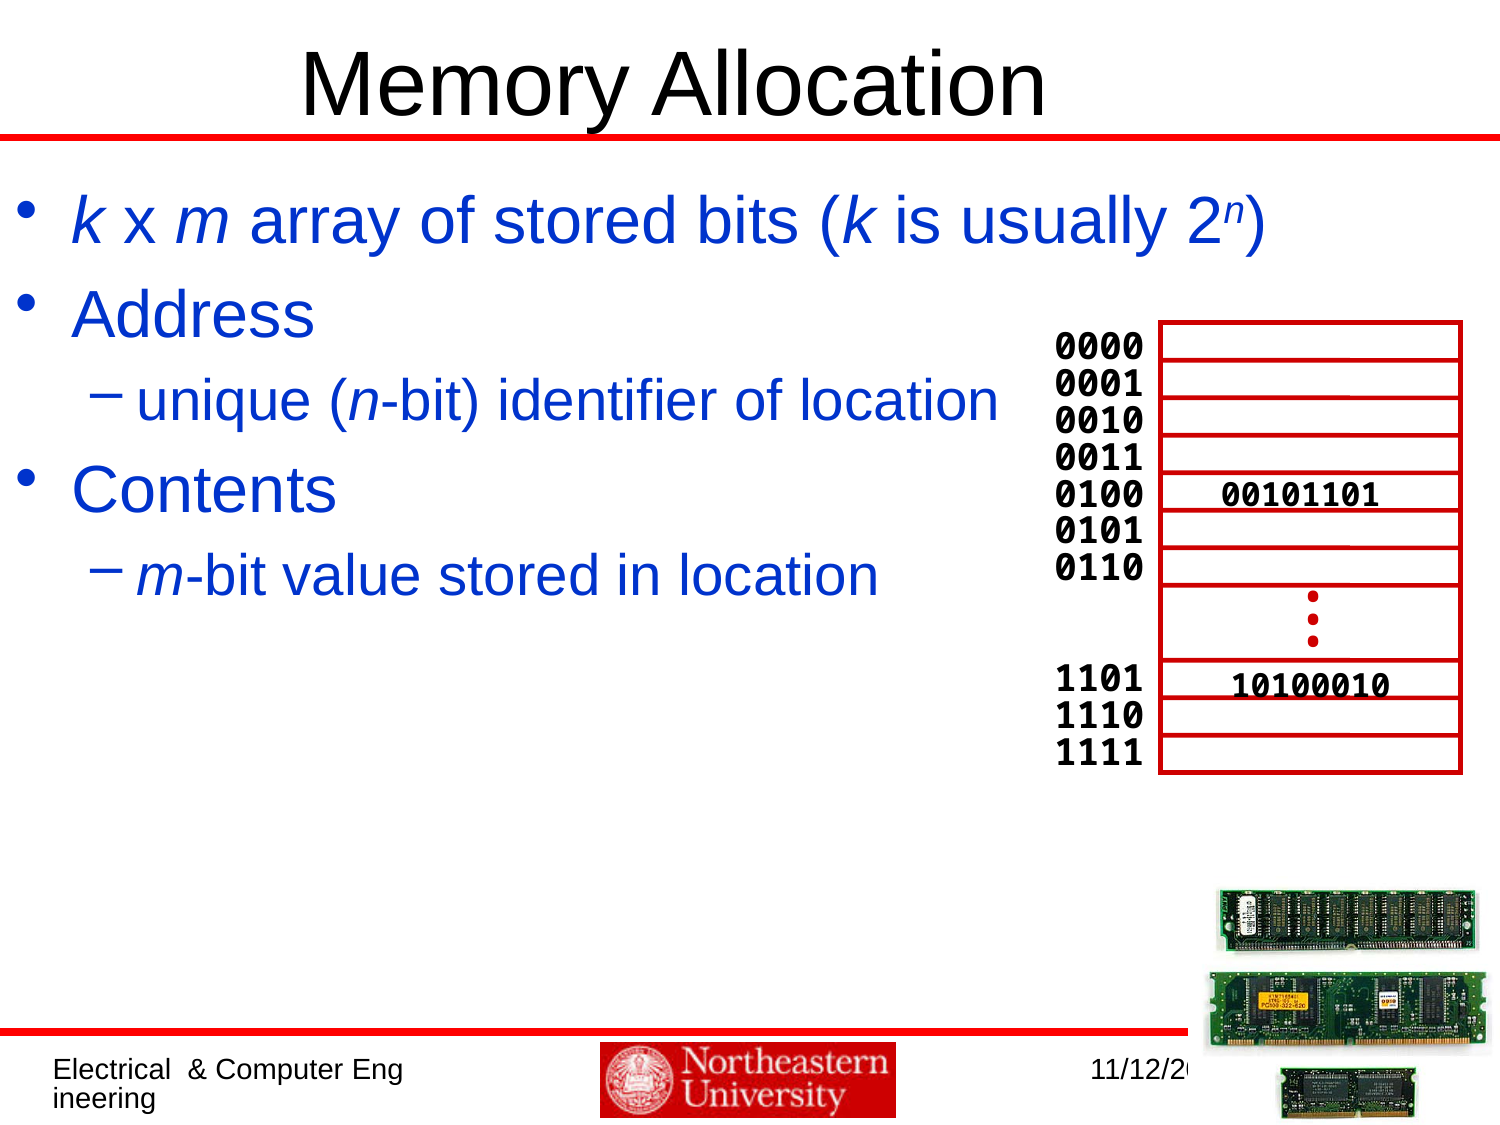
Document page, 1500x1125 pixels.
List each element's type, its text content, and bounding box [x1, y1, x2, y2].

title Memory Allocation [0, 32, 1351, 126]
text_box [1160, 322, 1461, 773]
list k x m array of stored bits (k is usually 2n) Address unique (n-bit) identifier of location Contents m-bit value stored in location [0, 169, 1351, 913]
footer Electrical & Computer Engineering [37, 1042, 426, 1121]
picture [600, 1042, 896, 1118]
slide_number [987, 1042, 1183, 1121]
picture [1188, 876, 1500, 1125]
text_box 0000 0001 0010 0011 0100 0101 0110 1101 1110 1111 [1039, 322, 1159, 780]
